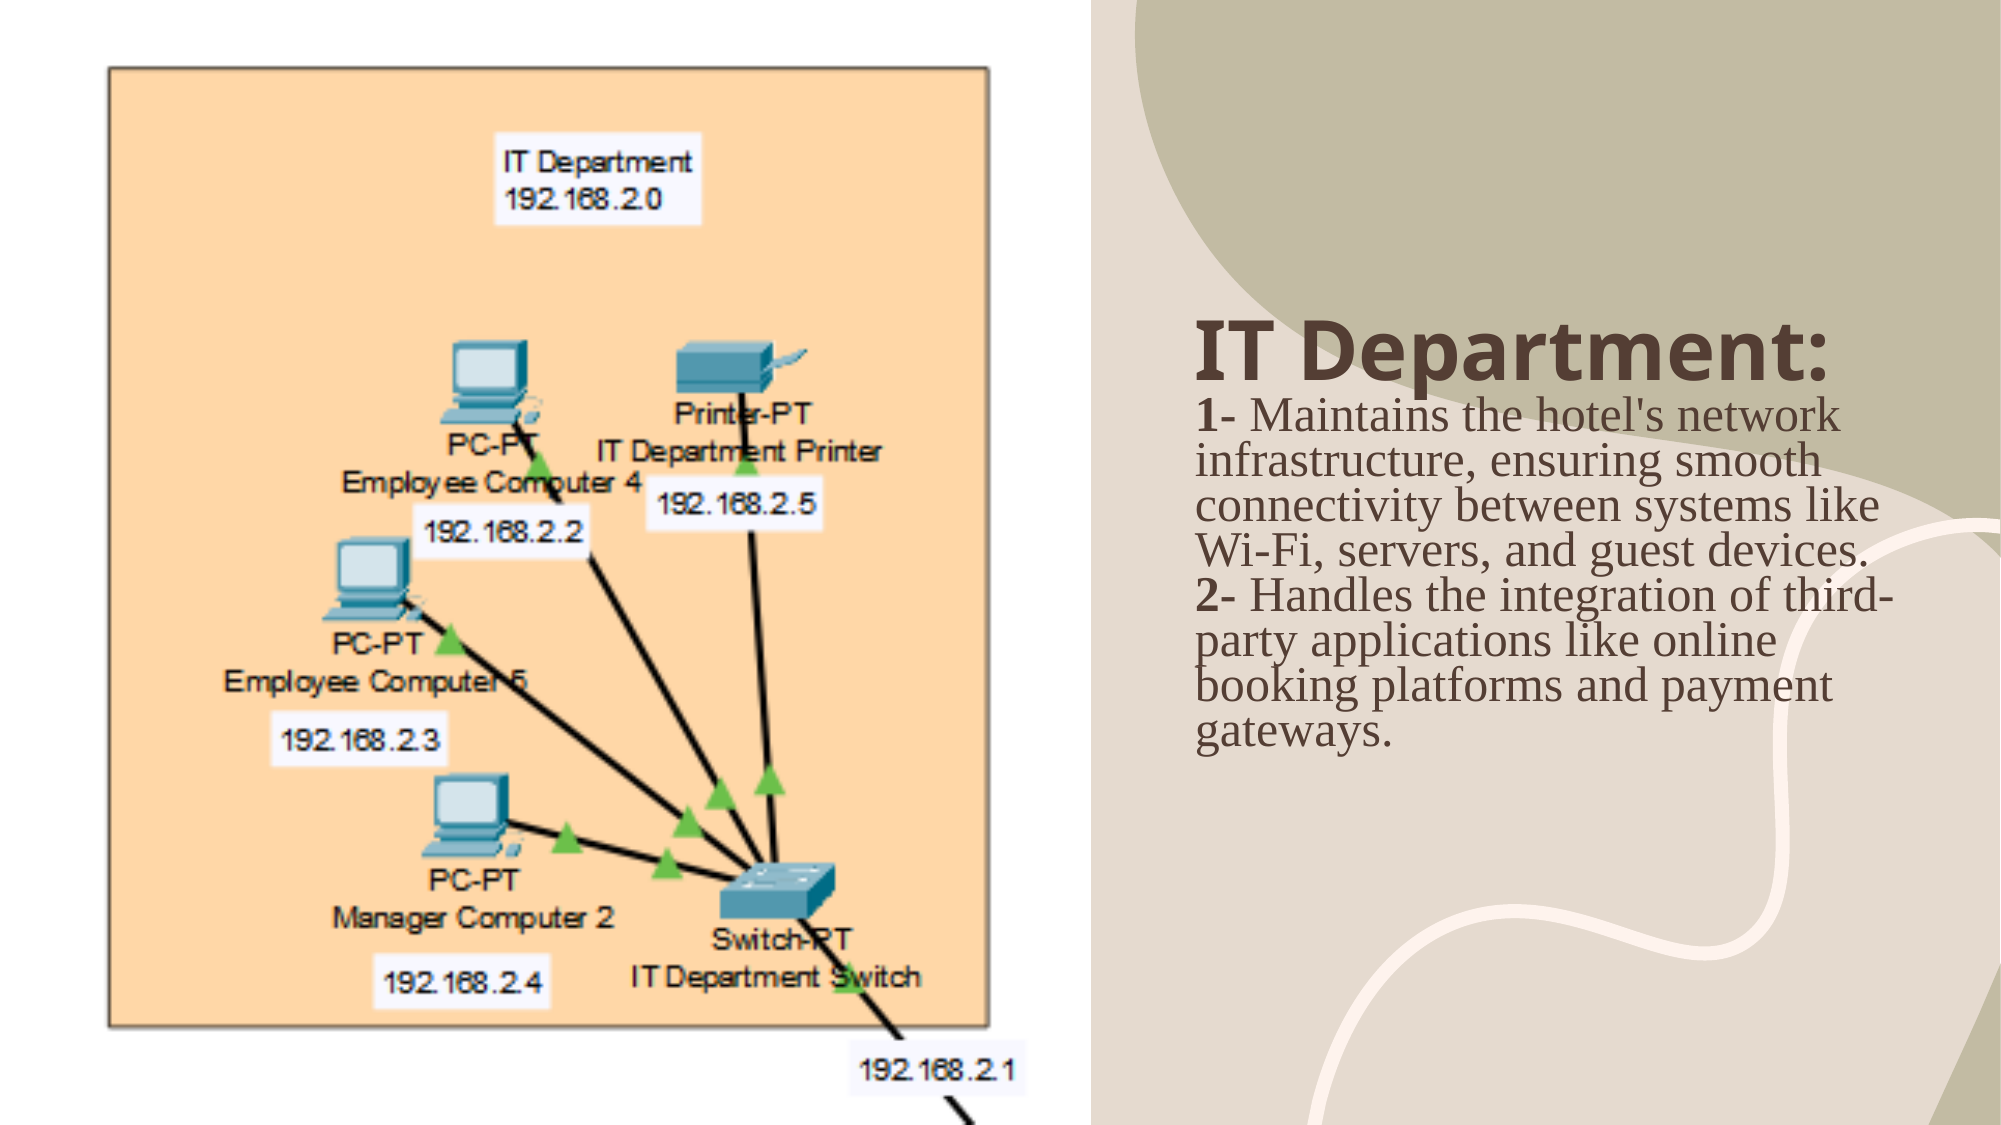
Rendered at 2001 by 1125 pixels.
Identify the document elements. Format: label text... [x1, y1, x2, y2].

title IT Department: 1- Maintains the hotel's network infrastructure, ensuring smooth connectivity between systems like Wi-Fi, servers, and guest devices. 2- Handles the integration of third-party applications like online booking platforms and payment gateways. [1180, 233, 1924, 804]
picture [0, 0, 1091, 1125]
